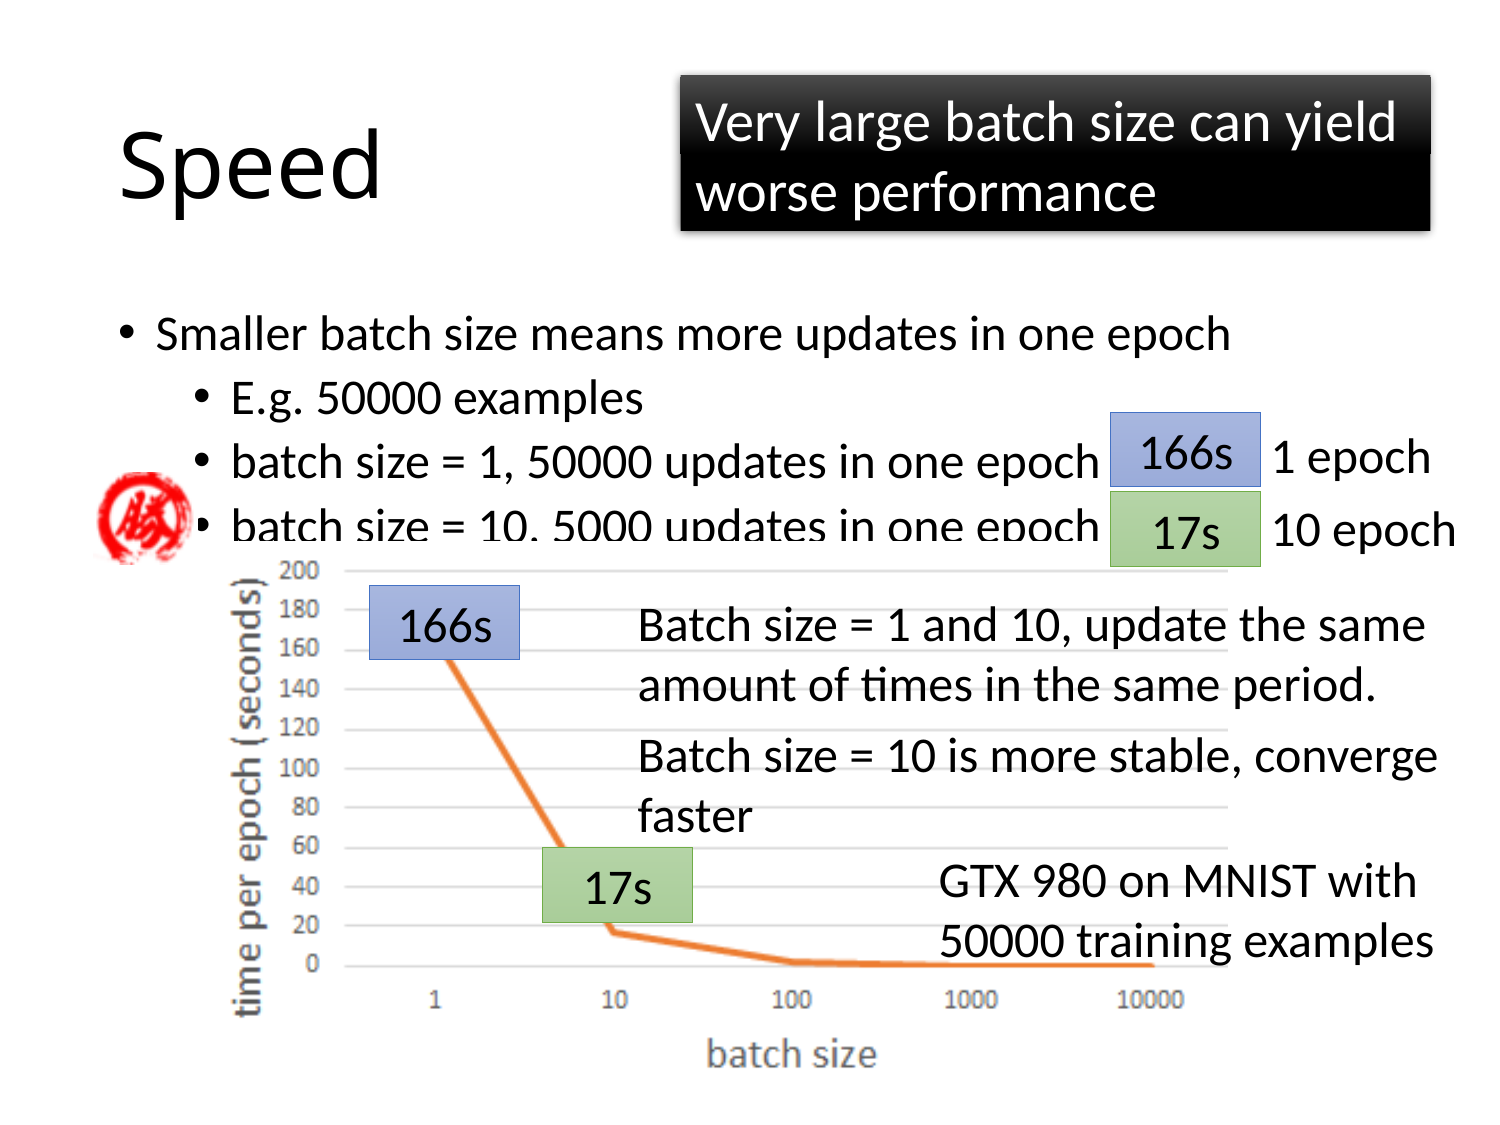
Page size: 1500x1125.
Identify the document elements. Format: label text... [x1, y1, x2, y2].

title Speed [103, 59, 1397, 278]
list Smaller batch size means more updates in one epoch E.g. 50000 examples batch size = 1, 50000 updates in one epoch batch size = 10, 5000 updates in one epoch [103, 299, 1397, 1014]
text_box 166s [1110, 412, 1261, 487]
picture [220, 541, 1228, 1084]
text_box 1 epoch [1255, 416, 1451, 488]
picture [93, 472, 198, 565]
text_box 10 epoch [1255, 488, 1500, 564]
text_box Batch size = 10 is more stable, converge faster [1228, 714, 1459, 850]
text_box GTX 980 on MNIST with 50000 training examples [1228, 839, 1482, 975]
text_box Very large batch size can yield worse performance [680, 75, 1431, 231]
text_box 17s [1110, 491, 1261, 567]
text_box Batch size = 1 and 10, update the same amount of times in the same period. [1228, 583, 1451, 714]
